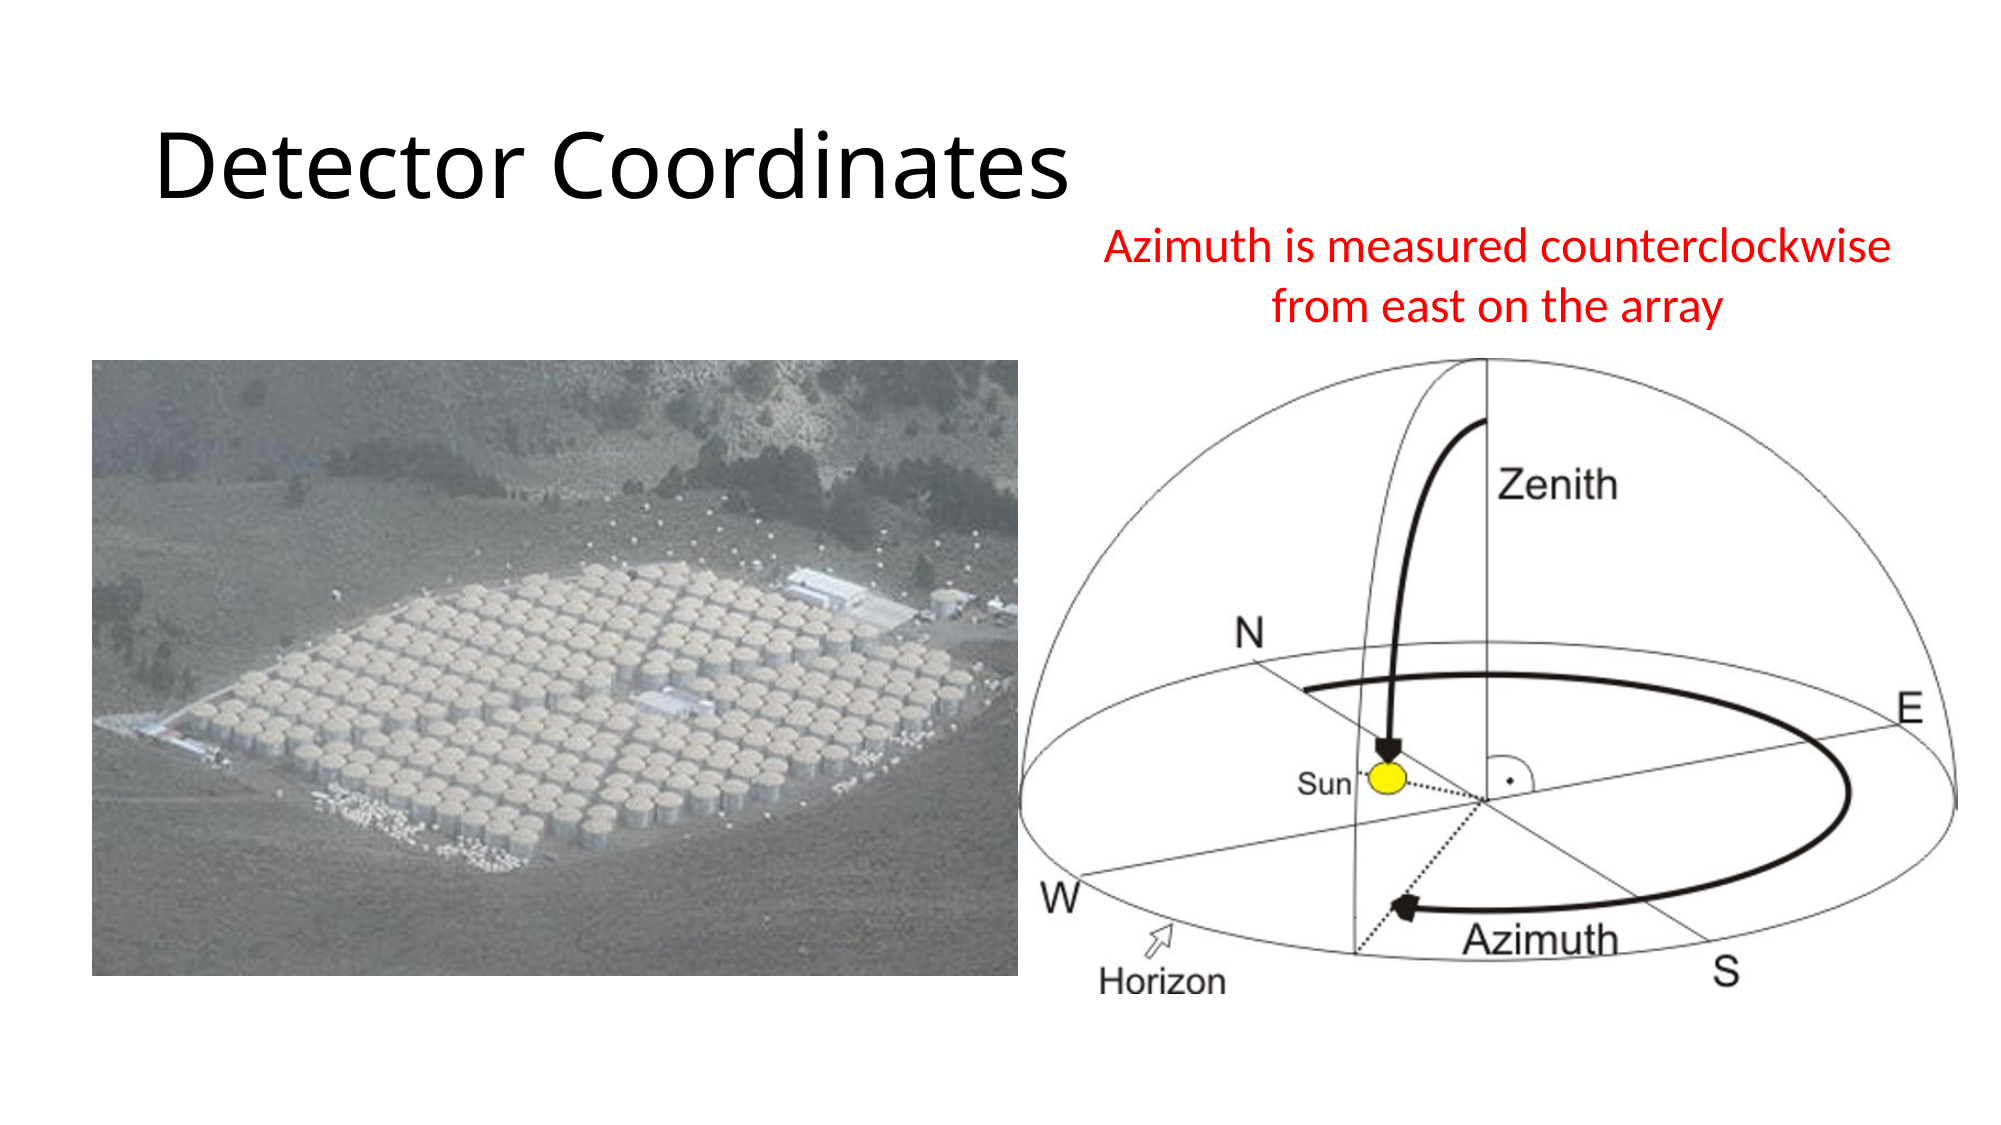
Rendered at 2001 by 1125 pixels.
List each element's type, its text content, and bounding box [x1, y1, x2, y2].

text_box Azimuth is measured counterclockwise from east on the array [1045, 205, 1951, 340]
title Detector Coordinates [137, 59, 1863, 278]
picture [92, 358, 1959, 994]
